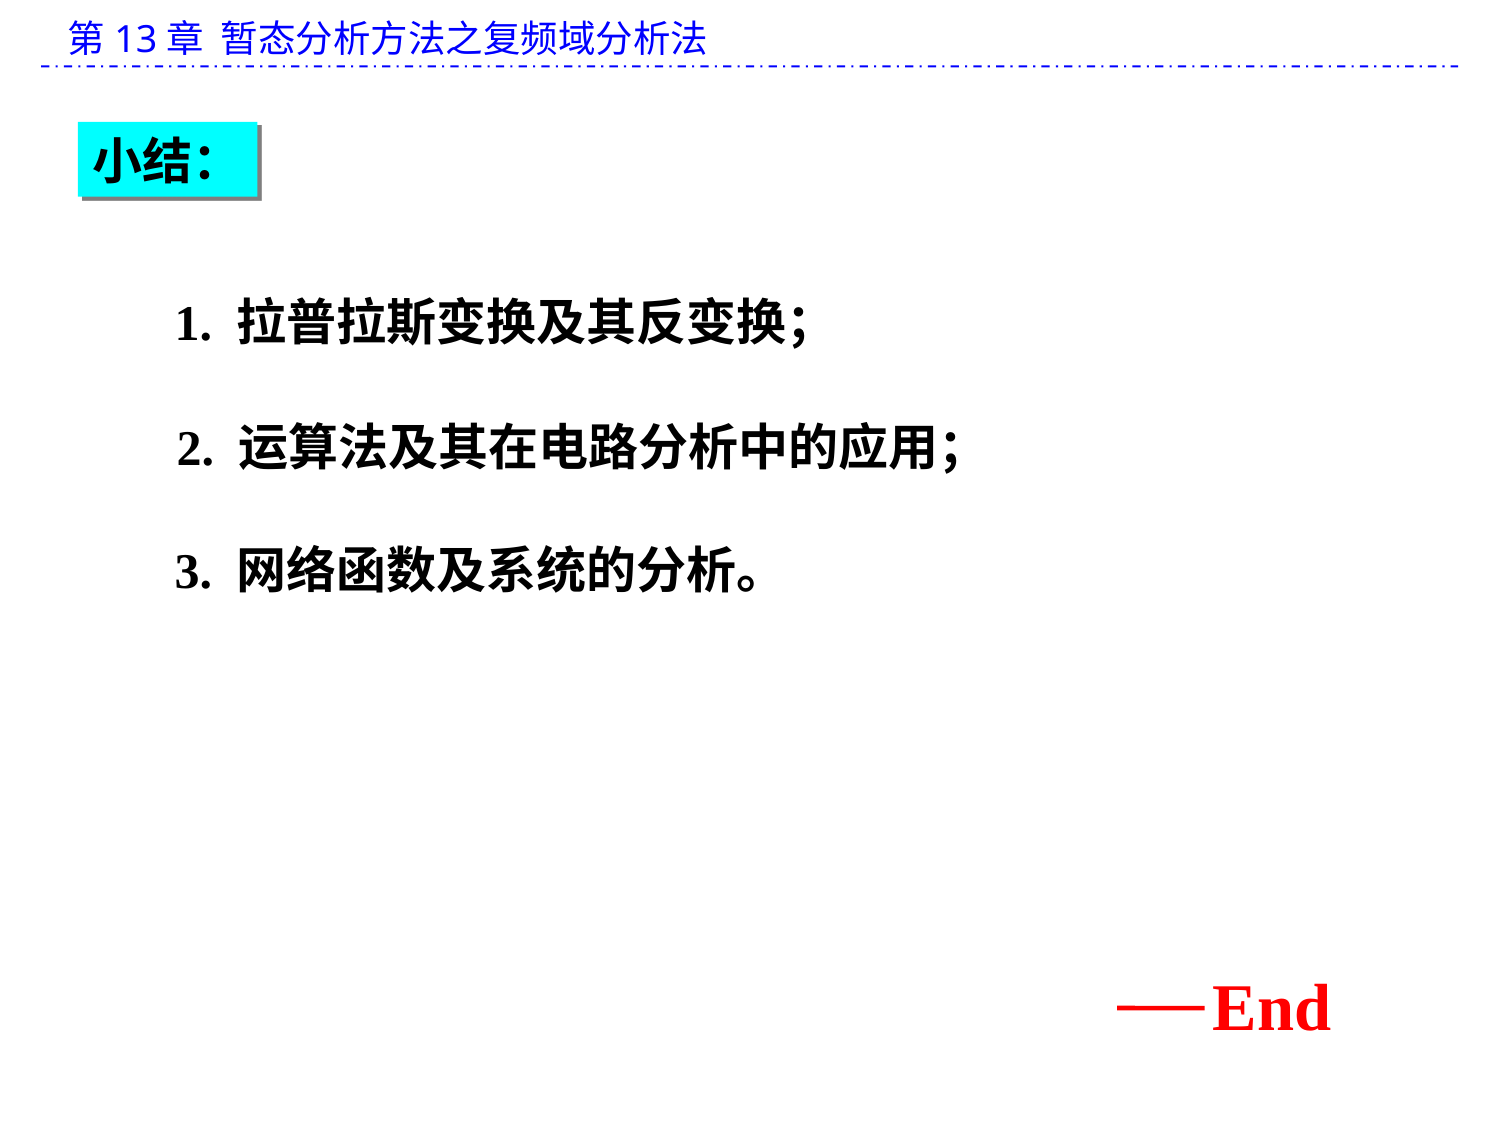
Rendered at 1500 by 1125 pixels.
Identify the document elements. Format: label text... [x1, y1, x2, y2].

text_box 1. 拉普拉斯变换及其反变换； [159, 282, 1378, 358]
text_box 2. 运算法及其在电路分析中的应用； [161, 407, 1380, 483]
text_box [1116, 956, 1439, 1052]
text_box 小结： [77, 121, 258, 197]
text_box 3. 网络函数及系统的分析。 [159, 530, 1378, 606]
